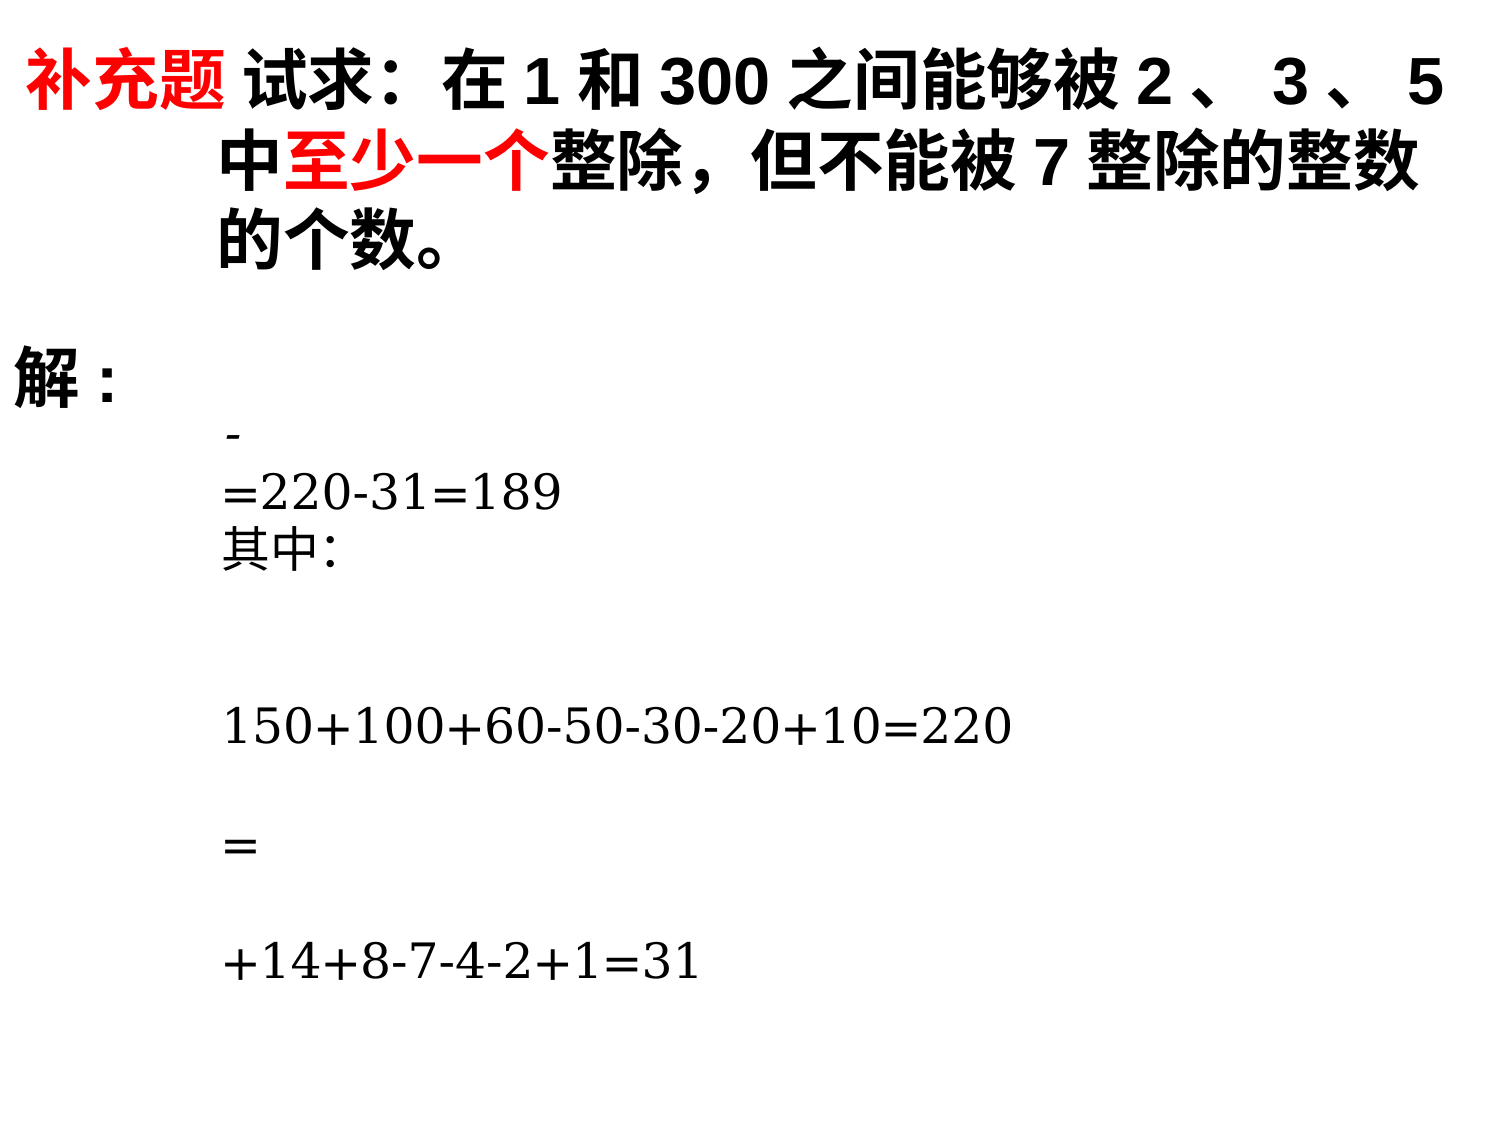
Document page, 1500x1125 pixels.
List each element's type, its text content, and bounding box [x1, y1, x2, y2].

text_box 解: [0, 328, 152, 424]
text_box 补充题 试求：在1和300之间能够被2、3、5中至少一个整除，但不能被7整除的整数的个数。 [10, 30, 1483, 286]
